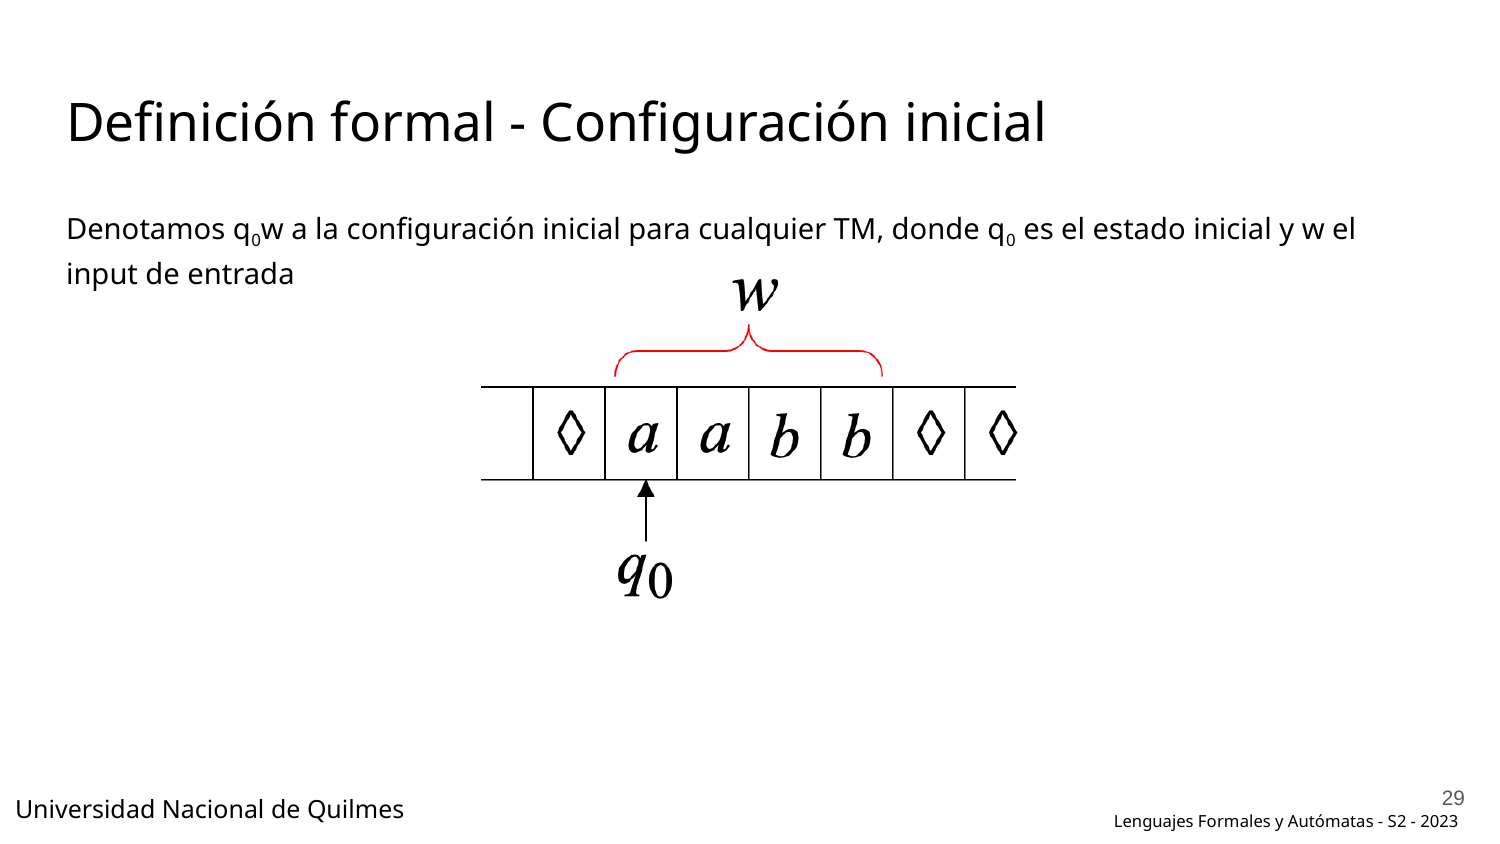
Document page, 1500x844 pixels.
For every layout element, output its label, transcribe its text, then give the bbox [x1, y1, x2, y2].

text_box Lenguajes Formales y Autómatas - S2 - 2023 [1098, 796, 1500, 844]
title Definición formal - Configuración inicial [51, 72, 1449, 167]
subtitle Universidad Nacional de Quilmes [0, 781, 524, 844]
list Denotamos q0w a la configuración inicial para cualquier TM, donde q0 es el estado inicial y w el input de entrada [51, 189, 1449, 782]
slide_number ‹#› [1389, 764, 1480, 830]
picture [480, 272, 1020, 603]
